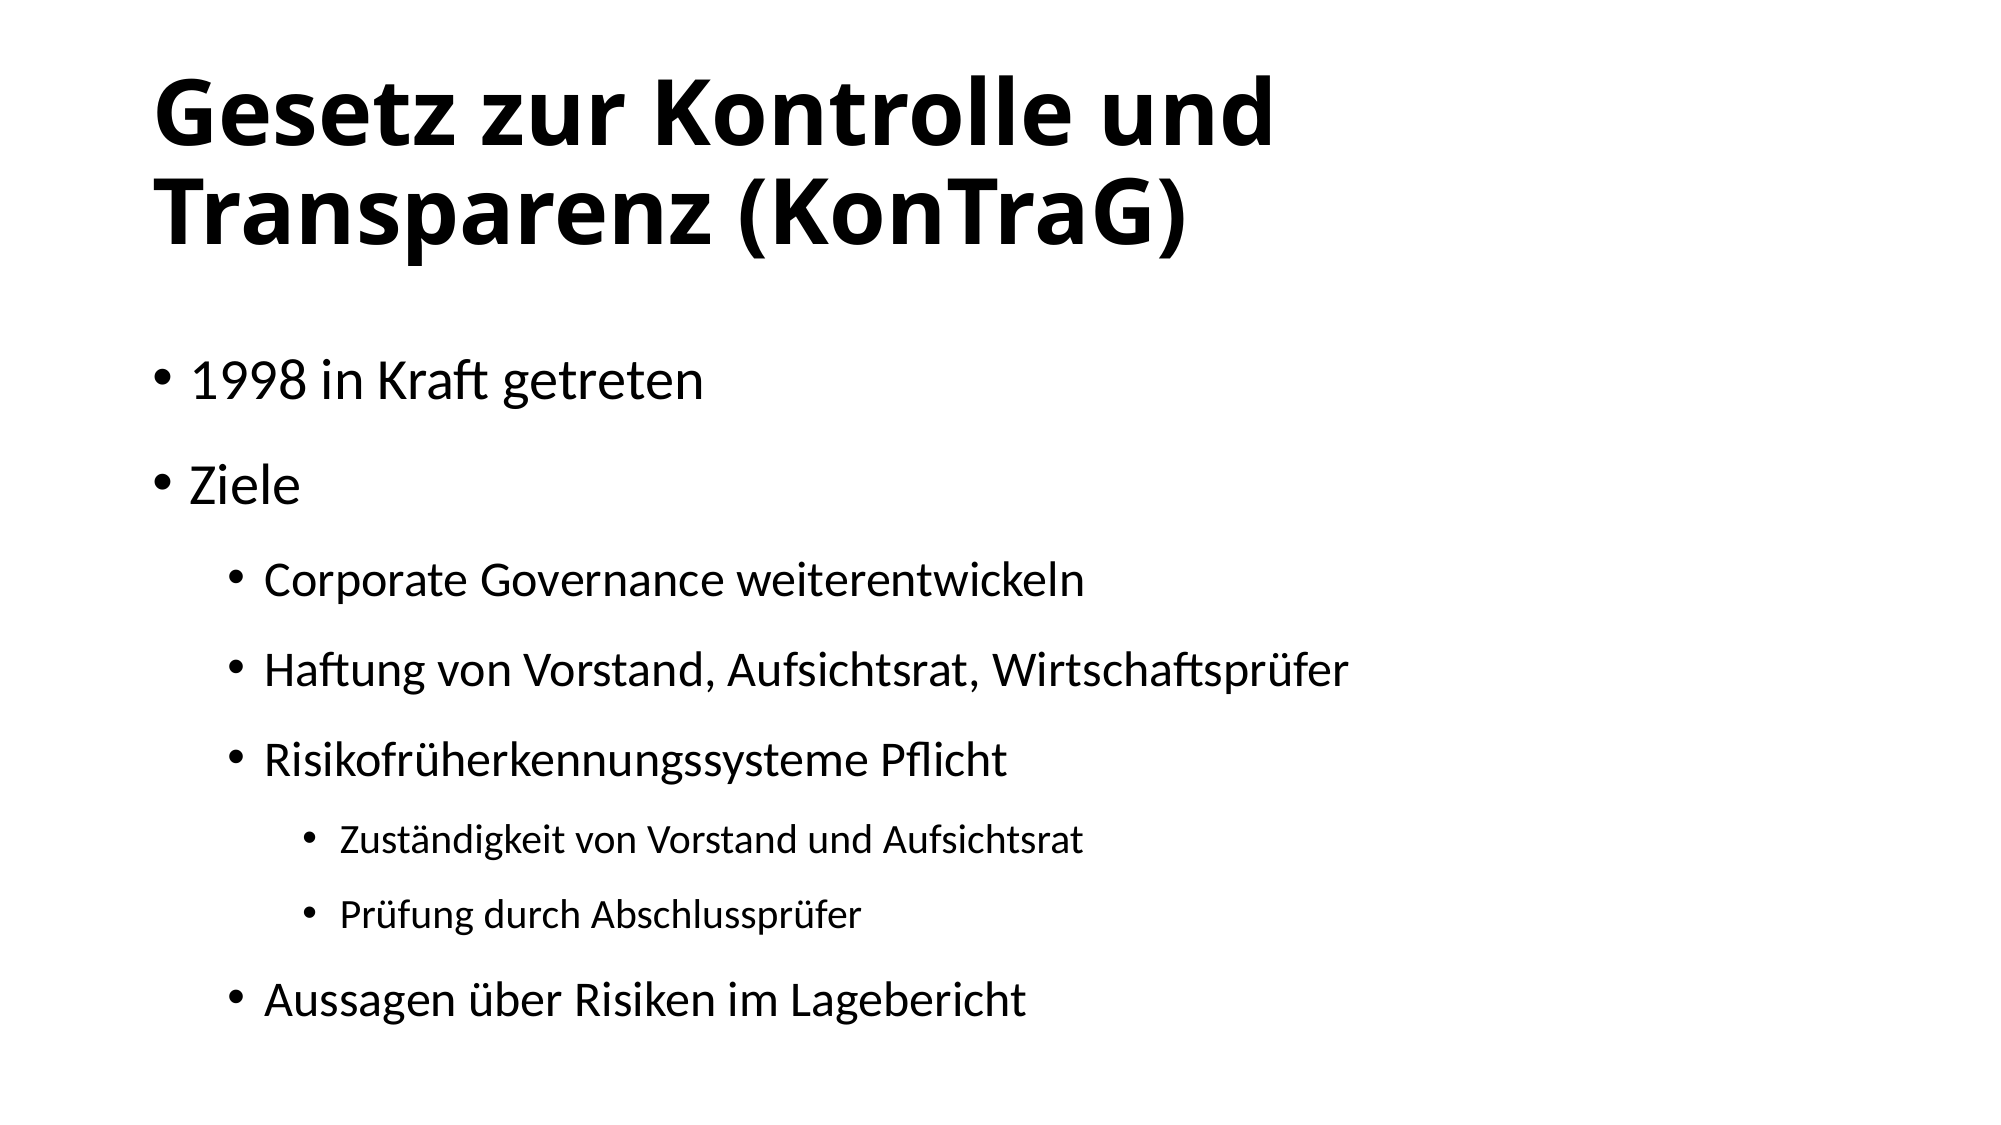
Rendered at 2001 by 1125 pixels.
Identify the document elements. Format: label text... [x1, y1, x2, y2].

text_box 1998 in Kraft getreten Ziele Corporate Governance weiterentwickeln Haftung von Vorstand, Aufsichtsrat, Wirtschaftsprüfer Risikofrüherkennungssysteme Pflicht Zuständigkeit von Vorstand und Aufsichtsrat Prüfung durch Abschlussprüfer Aussagen über Risiken im Lagebericht [137, 299, 1863, 1014]
text_box Gesetz zur Kontrolle und Transparenz (KonTraG) [137, 56, 1863, 275]
